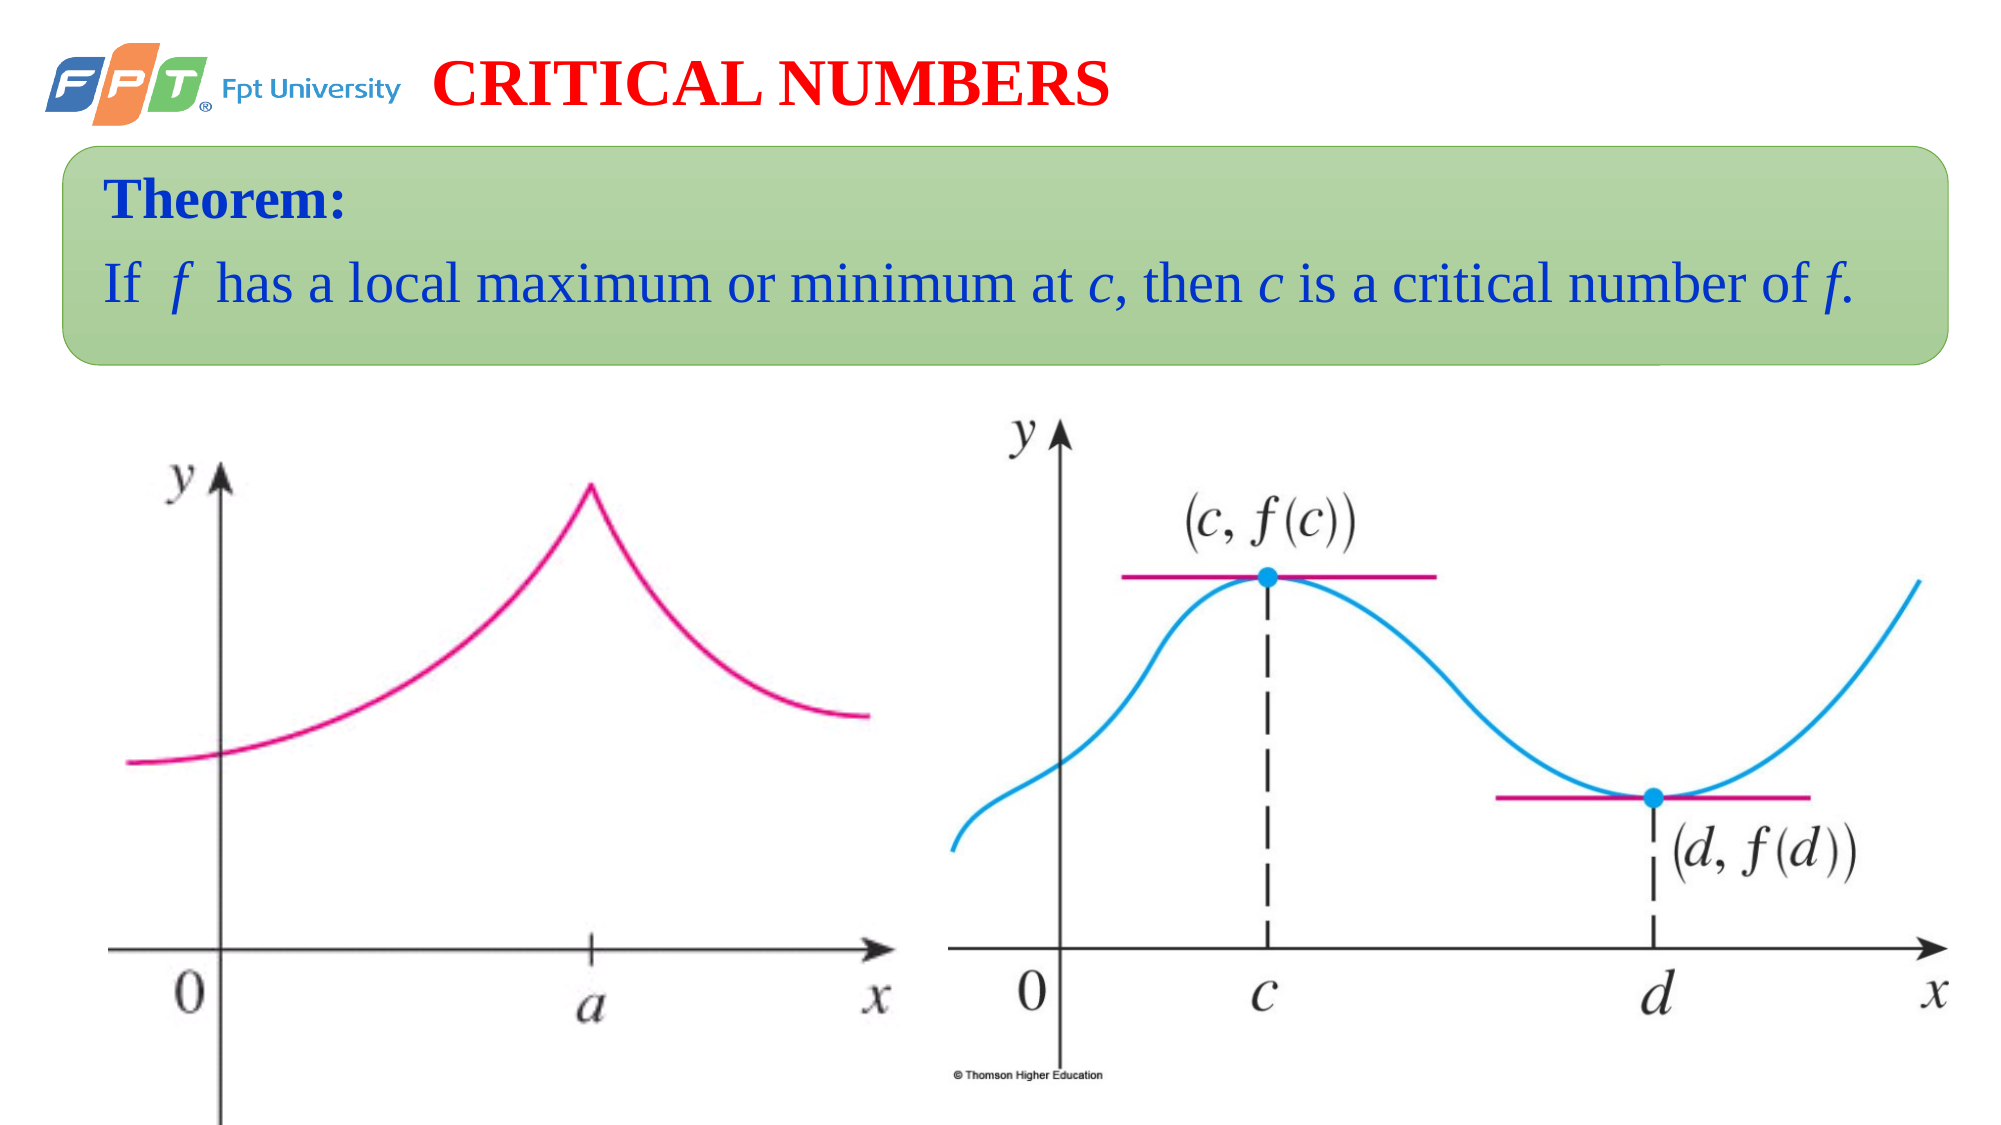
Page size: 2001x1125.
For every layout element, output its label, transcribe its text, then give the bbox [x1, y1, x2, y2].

list Theorem: If f has a local maximum or minimum at c, then c is a critical number of f. [87, 161, 1938, 944]
text_box [62, 145, 1949, 364]
picture [108, 442, 944, 1125]
title INCREASING / DECREASING TEST (I/D TEST) [0, 0, 434, 162]
text_box CRITICAL NUMBERS [416, 31, 1714, 126]
picture [948, 398, 1949, 1085]
